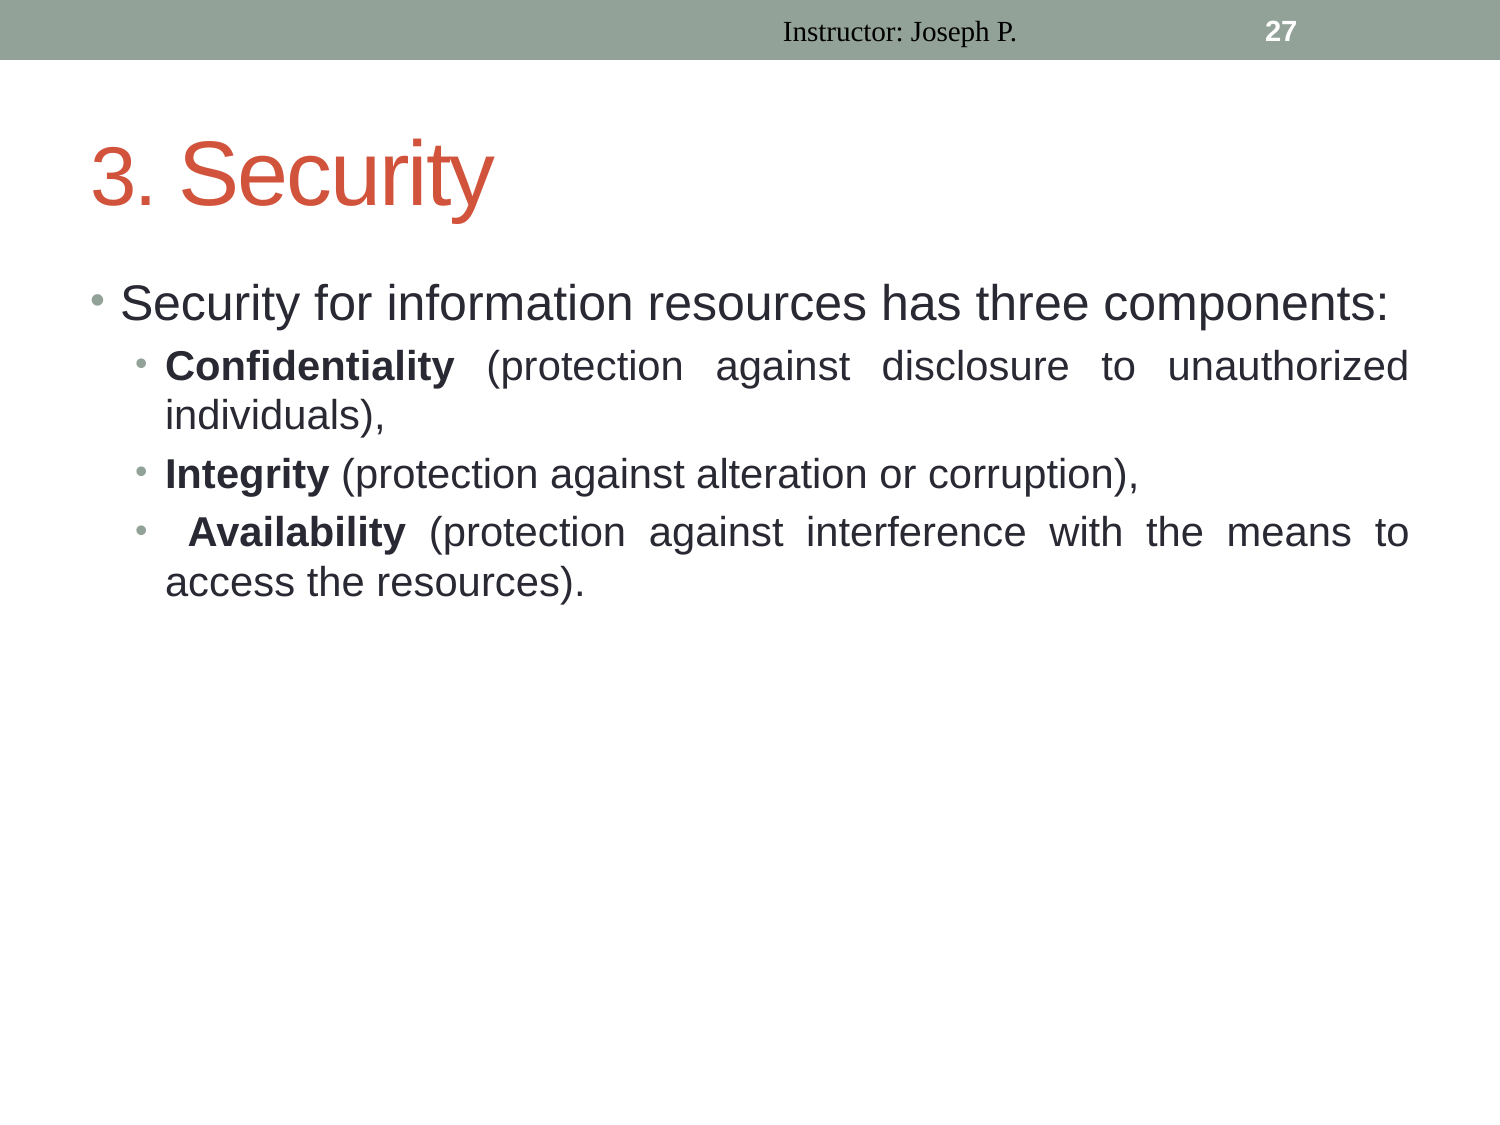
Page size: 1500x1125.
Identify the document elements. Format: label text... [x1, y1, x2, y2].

footer Instructor: Joseph P. [562, 3, 1238, 57]
title 3. Security [75, 87, 1425, 250]
slide_number 27 [1250, 3, 1425, 57]
list Security for information resources has three components: Confidentiality (protection against disclosure to unauthorized individuals), Integrity (protection against alteration or corruption), Availability (protection against interference with the means to access the resources). [75, 262, 1425, 1063]
